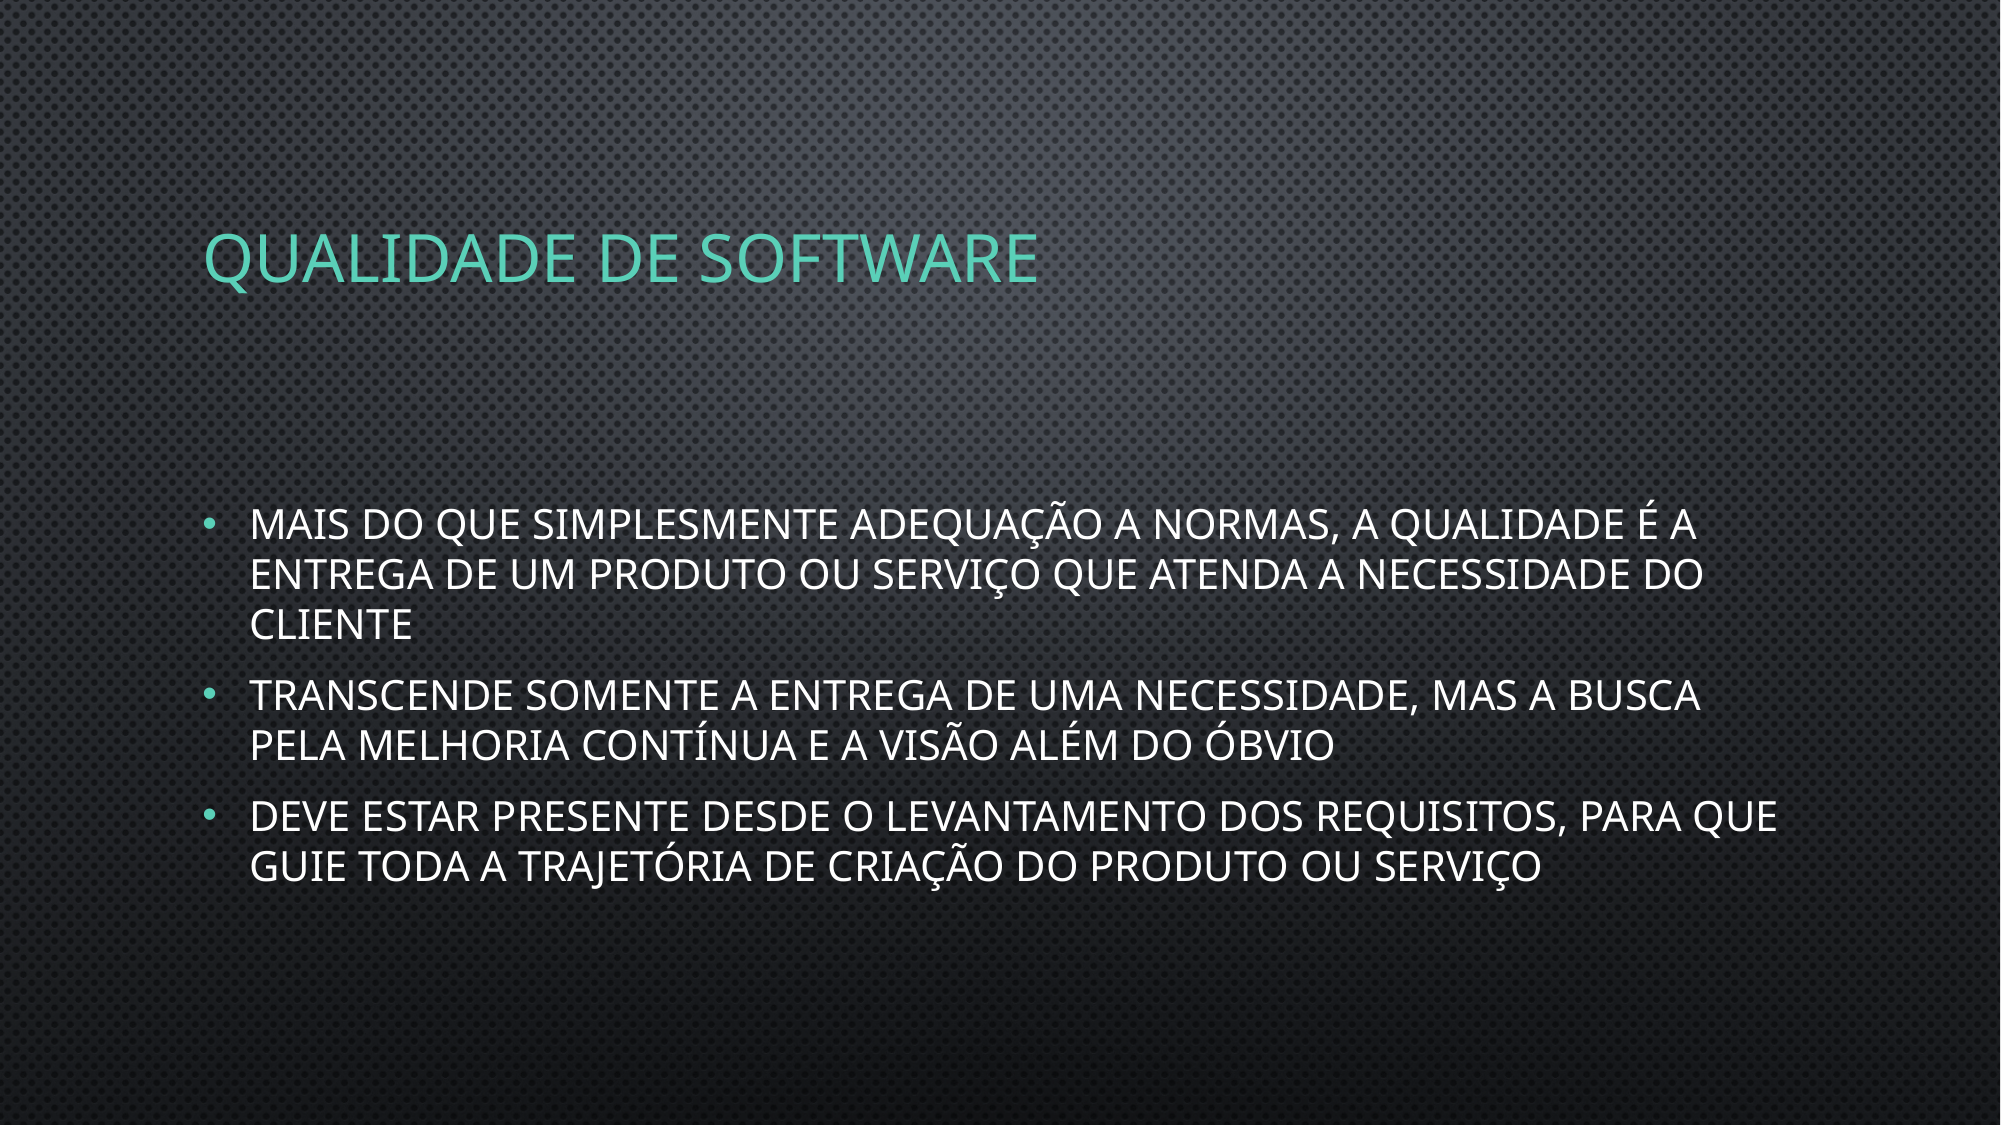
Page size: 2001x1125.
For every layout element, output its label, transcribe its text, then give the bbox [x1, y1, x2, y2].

list Mais do que simplesmente adequação a normas, a qualidade é a entrega de um produto ou serviço que atenda a necessidade do cliente Transcende somente a entrega de uma necessidade, mas a busca pela melhoria contínua e a visão além do óbvio Deve estar presente desde o levantamento dos requisitos, para que guie toda a trajetória de criação do produto ou serviço [187, 437, 1813, 950]
title Qualidade de Software [187, 99, 1813, 413]
